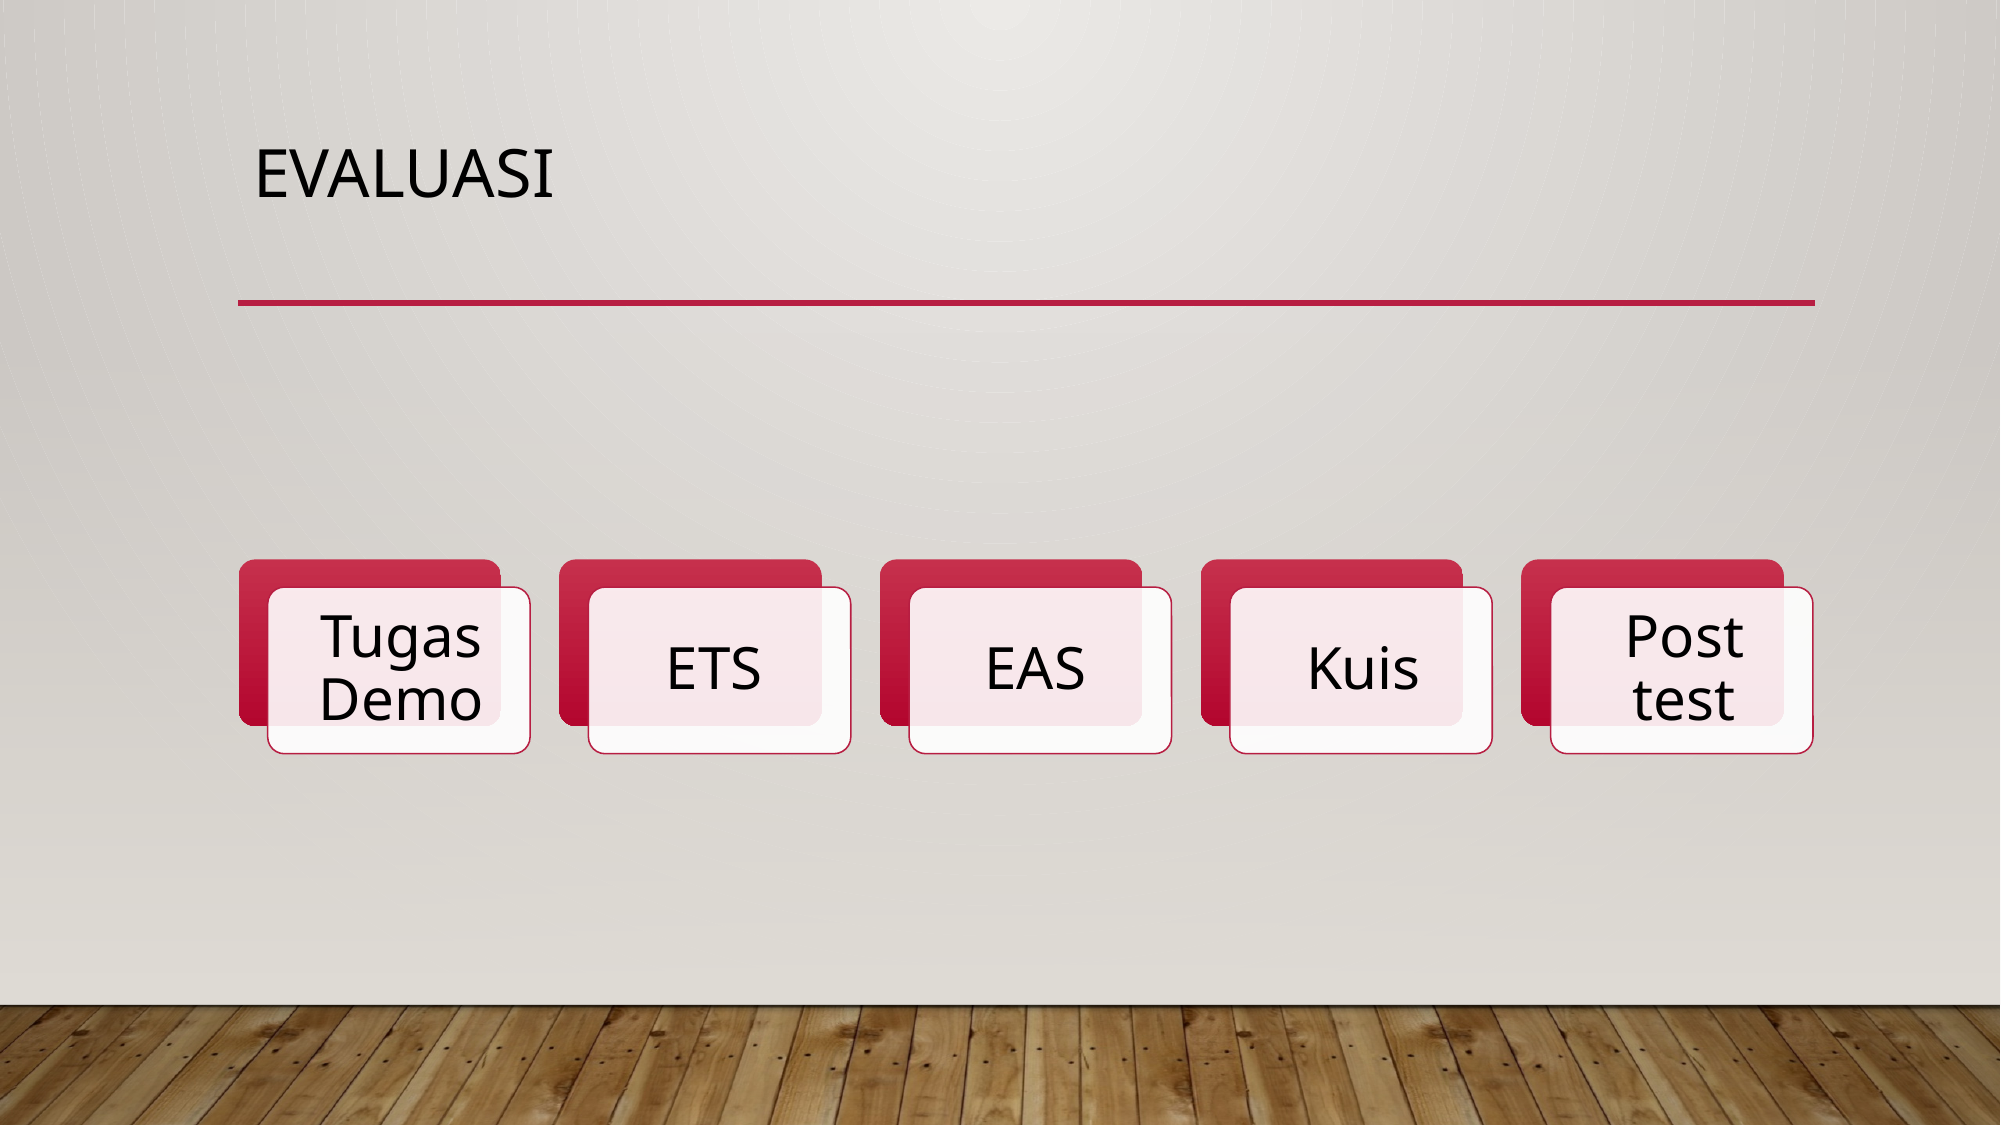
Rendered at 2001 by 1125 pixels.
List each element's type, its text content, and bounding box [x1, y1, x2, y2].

title Evaluasi [238, 131, 1814, 305]
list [237, 383, 1814, 930]
picture [0, 1005, 2000, 1125]
